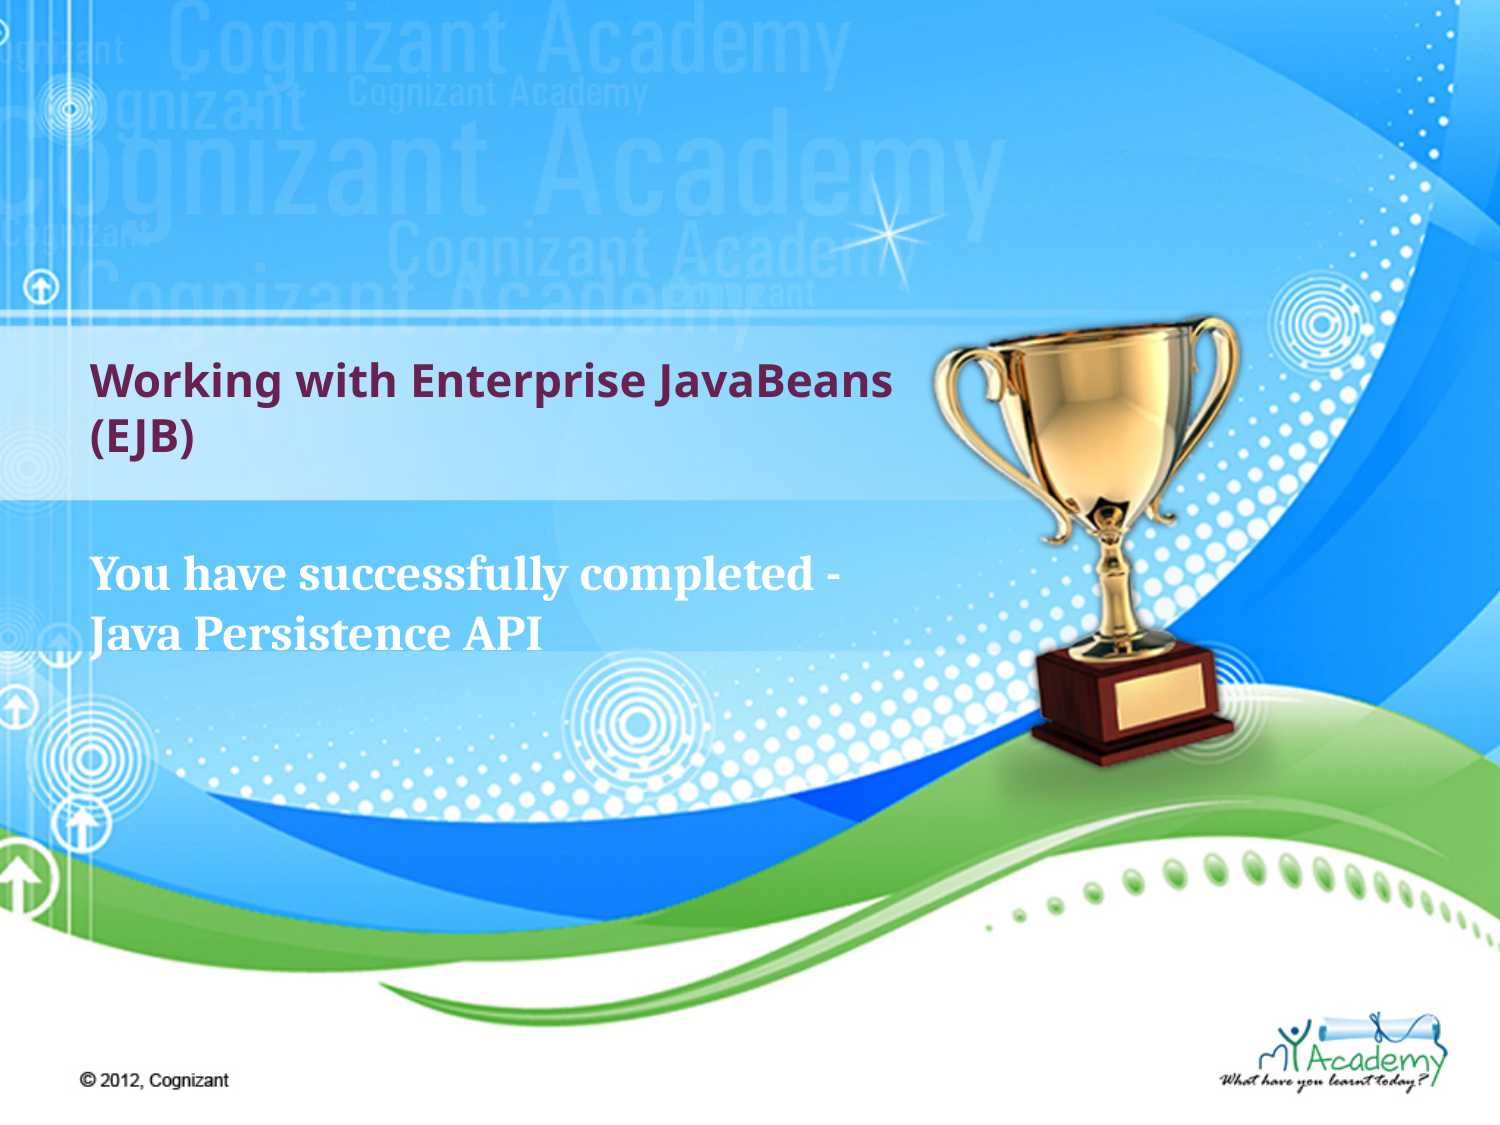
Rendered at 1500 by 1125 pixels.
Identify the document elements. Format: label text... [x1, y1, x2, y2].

text_box You have successfully completed - Java Persistence API [0, 498, 940, 702]
picture [0, 0, 1500, 1125]
text_box Working with Enterprise JavaBeans (EJB) [0, 310, 940, 498]
